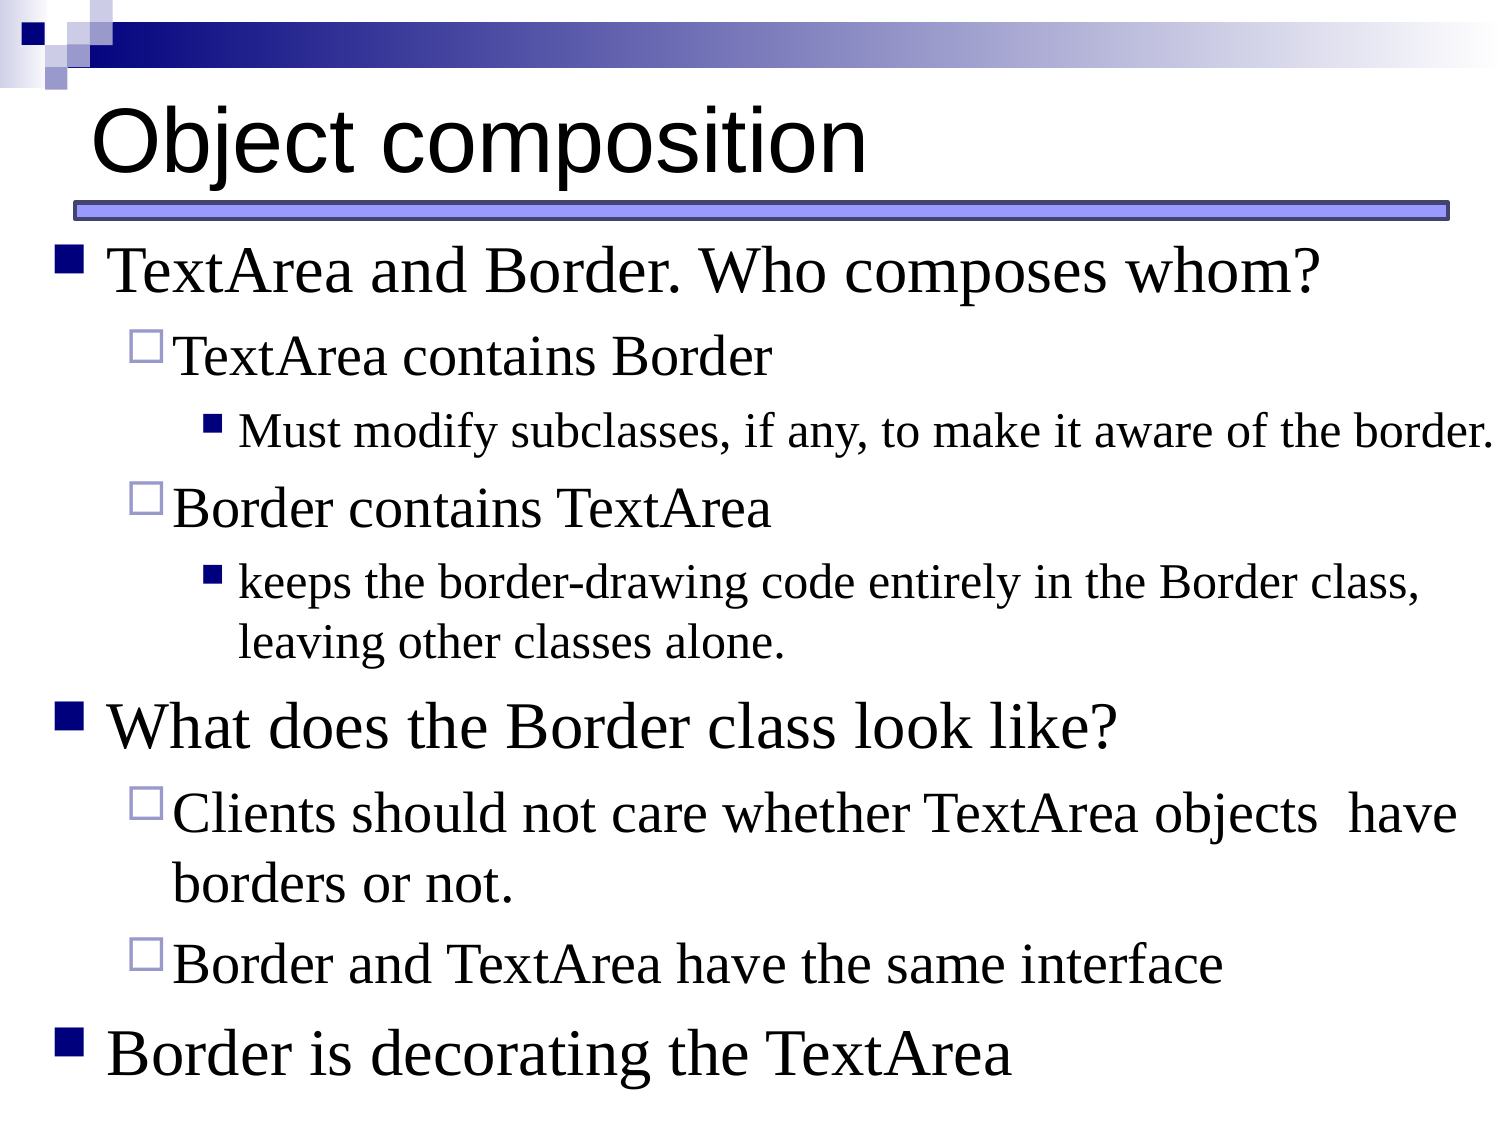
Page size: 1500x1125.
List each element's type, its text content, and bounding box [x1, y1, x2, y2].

title Object composition [75, 22, 1425, 218]
list TextArea and Border. Who composes whom? TextArea contains Border Must modify subclasses, if any, to make it aware of the border. Border contains TextArea keeps the border-drawing code entirely in the Border class, leaving other classes alone. What does the Border class look like? Clients should not care whether TextArea objects have borders or not. Border and TextArea have the same interface Border is decorating the TextArea [35, 218, 1500, 1102]
